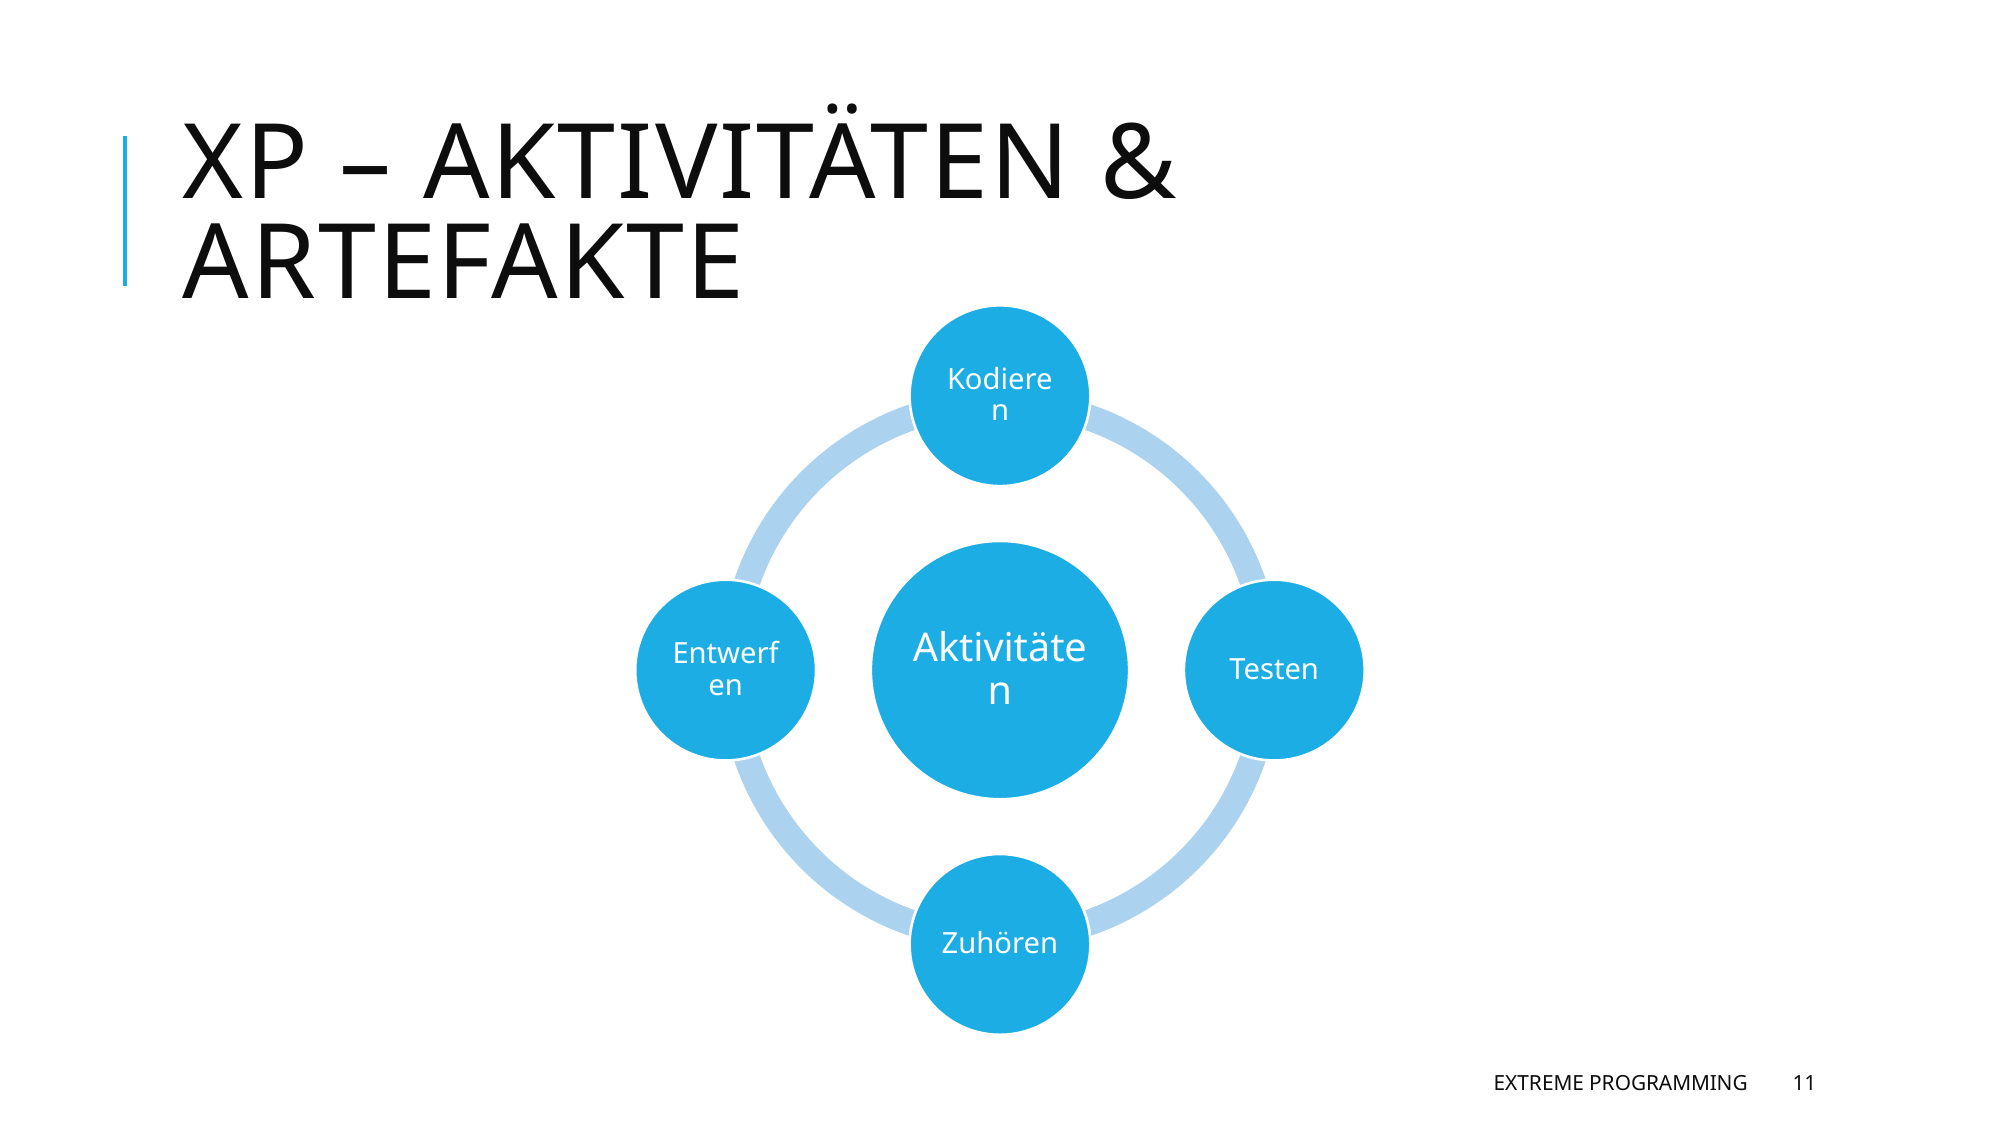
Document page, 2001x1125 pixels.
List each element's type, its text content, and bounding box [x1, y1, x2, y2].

slide_number 11 [1777, 1061, 1938, 1107]
title XP – Aktivitäten & Artefakte [168, 96, 1763, 342]
footer eXtreme Programming [794, 1061, 1763, 1107]
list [607, 305, 1393, 1036]
